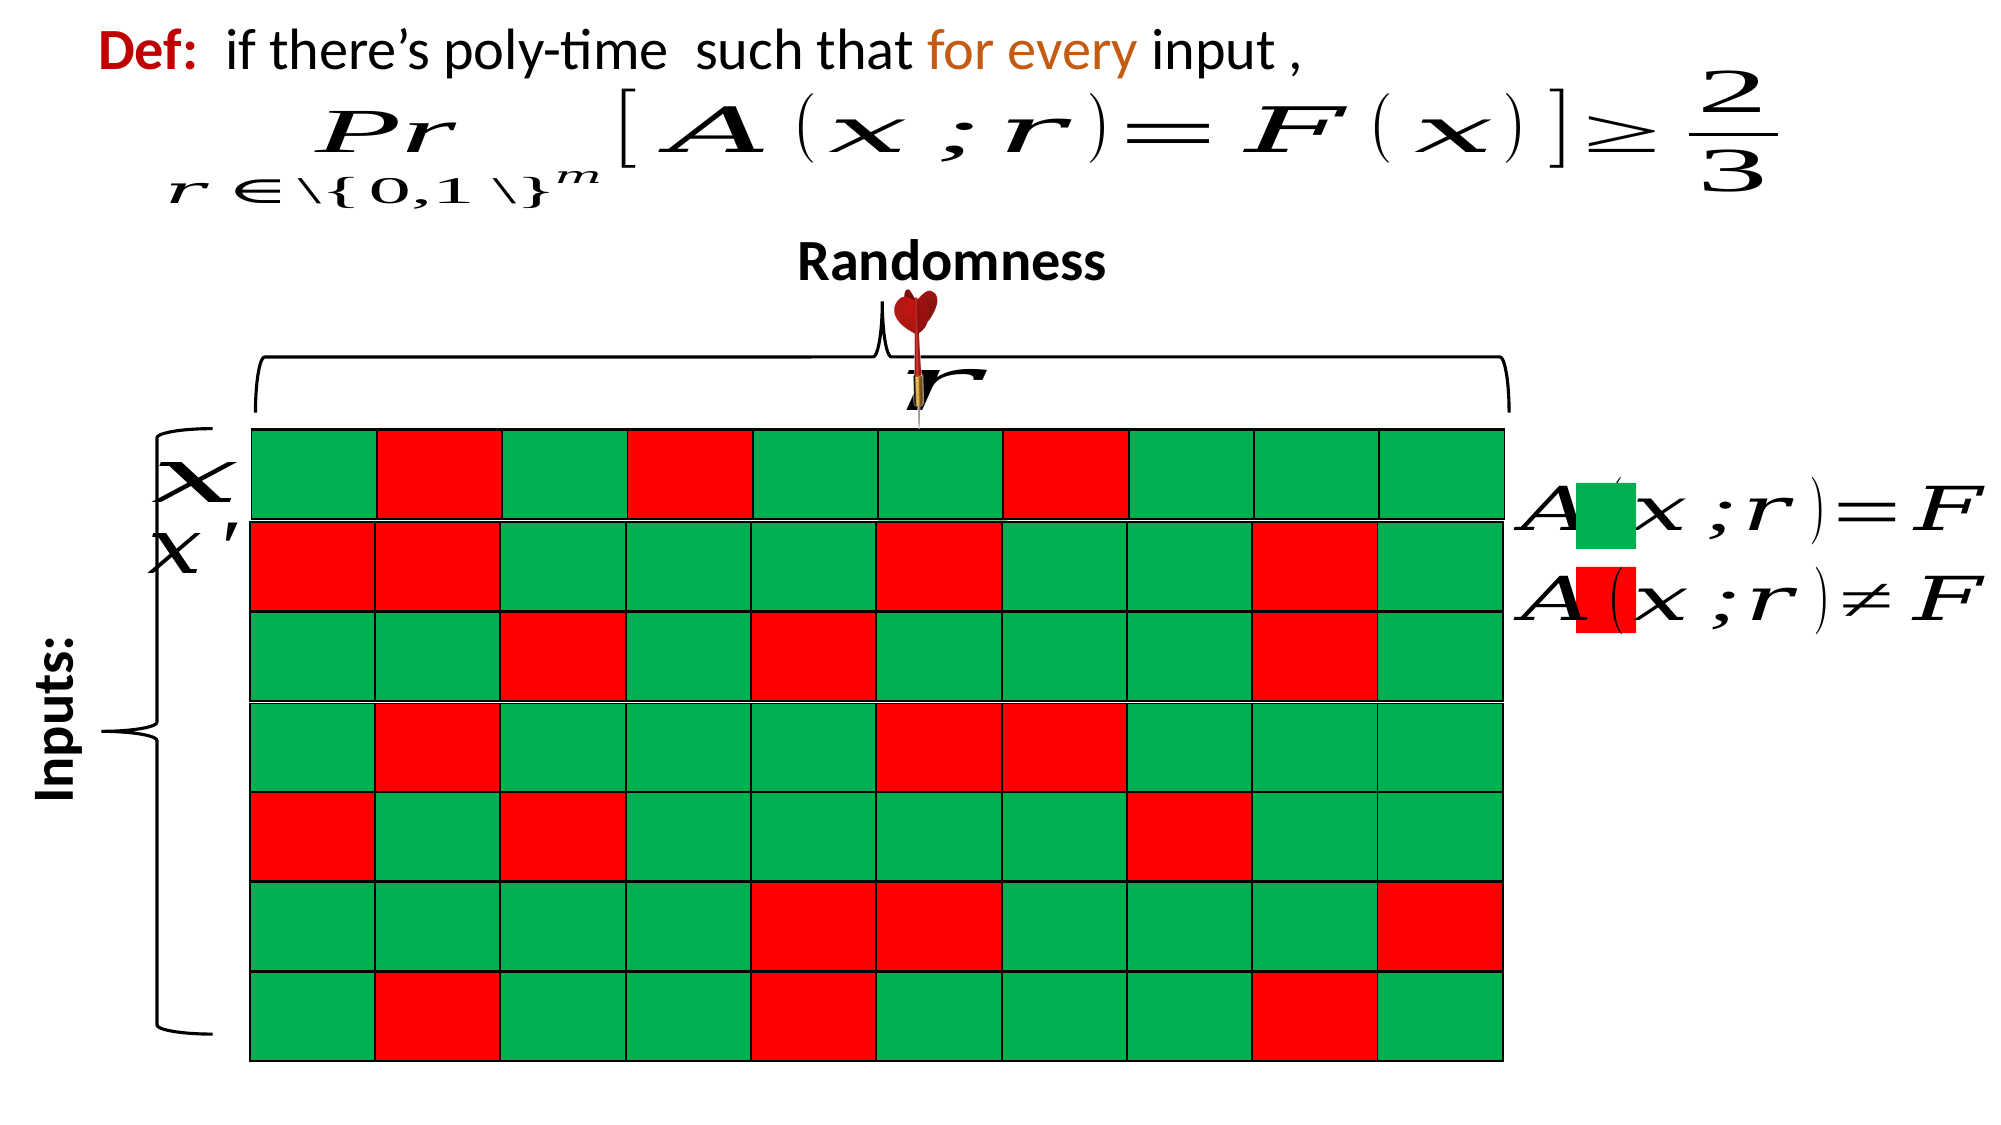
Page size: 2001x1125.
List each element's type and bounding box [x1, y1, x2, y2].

table_header [627, 883, 750, 970]
table_header [754, 431, 877, 518]
table_header [752, 973, 875, 1060]
table_header [1003, 883, 1126, 970]
table_header [627, 523, 750, 610]
table_header [376, 793, 499, 880]
table_header [1253, 793, 1377, 880]
table_header [1378, 973, 1502, 1060]
table_header [1128, 704, 1251, 791]
text_box [156, 428, 213, 499]
table_header [877, 973, 1001, 1060]
table_header [1130, 431, 1253, 518]
table_header [1003, 704, 1126, 791]
table_header [627, 793, 750, 880]
table_header [752, 523, 875, 610]
table_header [503, 431, 627, 518]
table_header [1253, 523, 1377, 610]
table_header [501, 793, 625, 880]
table_header [877, 883, 1001, 970]
table_header [628, 431, 752, 518]
table_header [627, 973, 750, 1060]
table_header [1380, 431, 1504, 518]
table_header [879, 431, 1002, 518]
table_header [501, 613, 625, 700]
table_header [1378, 523, 1502, 610]
table_header [501, 704, 625, 791]
table_header [251, 613, 374, 700]
table_header [1253, 613, 1377, 700]
table_header [1255, 431, 1378, 518]
table_header [752, 704, 875, 791]
table_header [627, 704, 750, 791]
table_header [1253, 973, 1377, 1060]
table_header [1004, 431, 1128, 518]
table_header [1378, 613, 1502, 700]
table_header [252, 431, 376, 518]
table_header [1378, 793, 1502, 880]
table_header [1003, 973, 1126, 1060]
table_header [877, 613, 1001, 700]
table_header [376, 523, 499, 610]
table_header [1003, 523, 1126, 610]
table_header [1128, 523, 1251, 610]
table_header [501, 523, 625, 610]
table_header [752, 613, 875, 700]
table_header [1128, 613, 1251, 700]
table_header [376, 704, 499, 791]
table_header [877, 523, 1001, 610]
table_header [251, 883, 374, 970]
table_header [251, 793, 374, 880]
table_header [501, 883, 625, 970]
table_header [752, 793, 875, 880]
table_header [1378, 883, 1502, 970]
table_header [877, 704, 1001, 791]
table_header [877, 793, 1001, 880]
table_header [501, 973, 625, 1060]
table_header [1003, 613, 1126, 700]
table_header [376, 973, 499, 1060]
table_header [376, 883, 499, 970]
picture [834, 265, 1000, 429]
text_box [101, 486, 213, 1035]
text_box [1509, 473, 2000, 640]
table_header [1003, 793, 1126, 880]
table_header [251, 704, 374, 791]
table_header [627, 613, 750, 700]
table_header [251, 523, 374, 610]
table_header [752, 883, 875, 970]
table_header [378, 431, 501, 518]
table_header [1128, 793, 1251, 880]
table_header [1128, 973, 1251, 1060]
table_header [1253, 704, 1377, 791]
text_box [254, 356, 885, 413]
table_header [1253, 883, 1377, 970]
table_header [1378, 704, 1502, 791]
table_header [376, 613, 499, 700]
table_header [1128, 883, 1251, 970]
table_header [251, 973, 374, 1060]
text_box [940, 356, 1510, 413]
